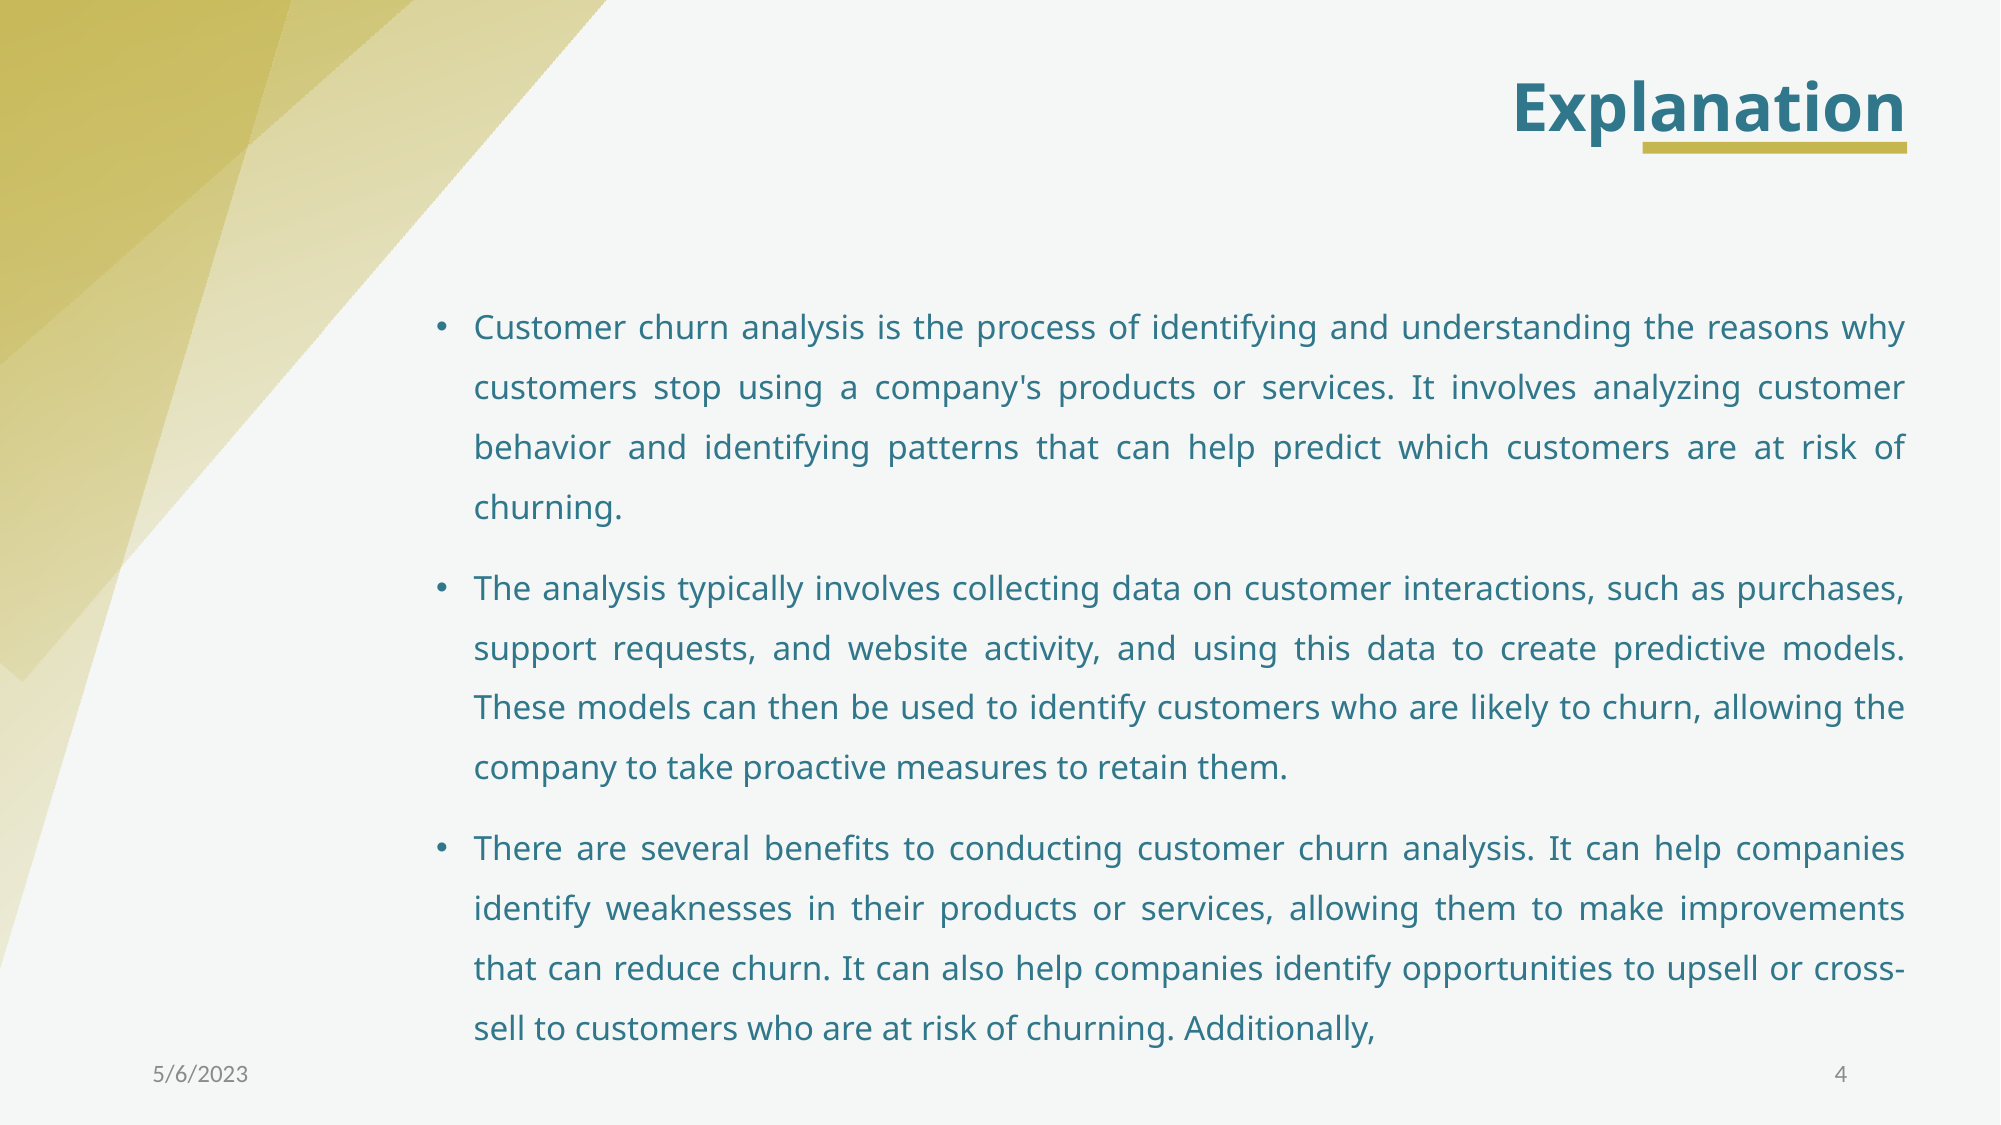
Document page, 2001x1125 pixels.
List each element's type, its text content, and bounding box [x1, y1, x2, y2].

text_box Customer churn analysis is the process of identifying and understanding the reasons why customers stop using a company's products or services. It involves analyzing customer behavior and identifying patterns that can help predict which customers are at risk of churning. The analysis typically involves collecting data on customer interactions, such as purchases, support requests, and website activity, and using this data to create predictive models. These models can then be used to identify customers who are likely to churn, allowing the company to take proactive measures to retain them. There are several benefits to conducting customer churn analysis. It can help companies identify weaknesses in their products or services, allowing them to make improvements that can reduce churn. It can also help companies identify opportunities to upsell or cross-sell to customers who are at risk of churning. Additionally, [421, 279, 1923, 983]
text_box [1642, 141, 1908, 155]
text_box Explanation [933, 57, 1923, 233]
